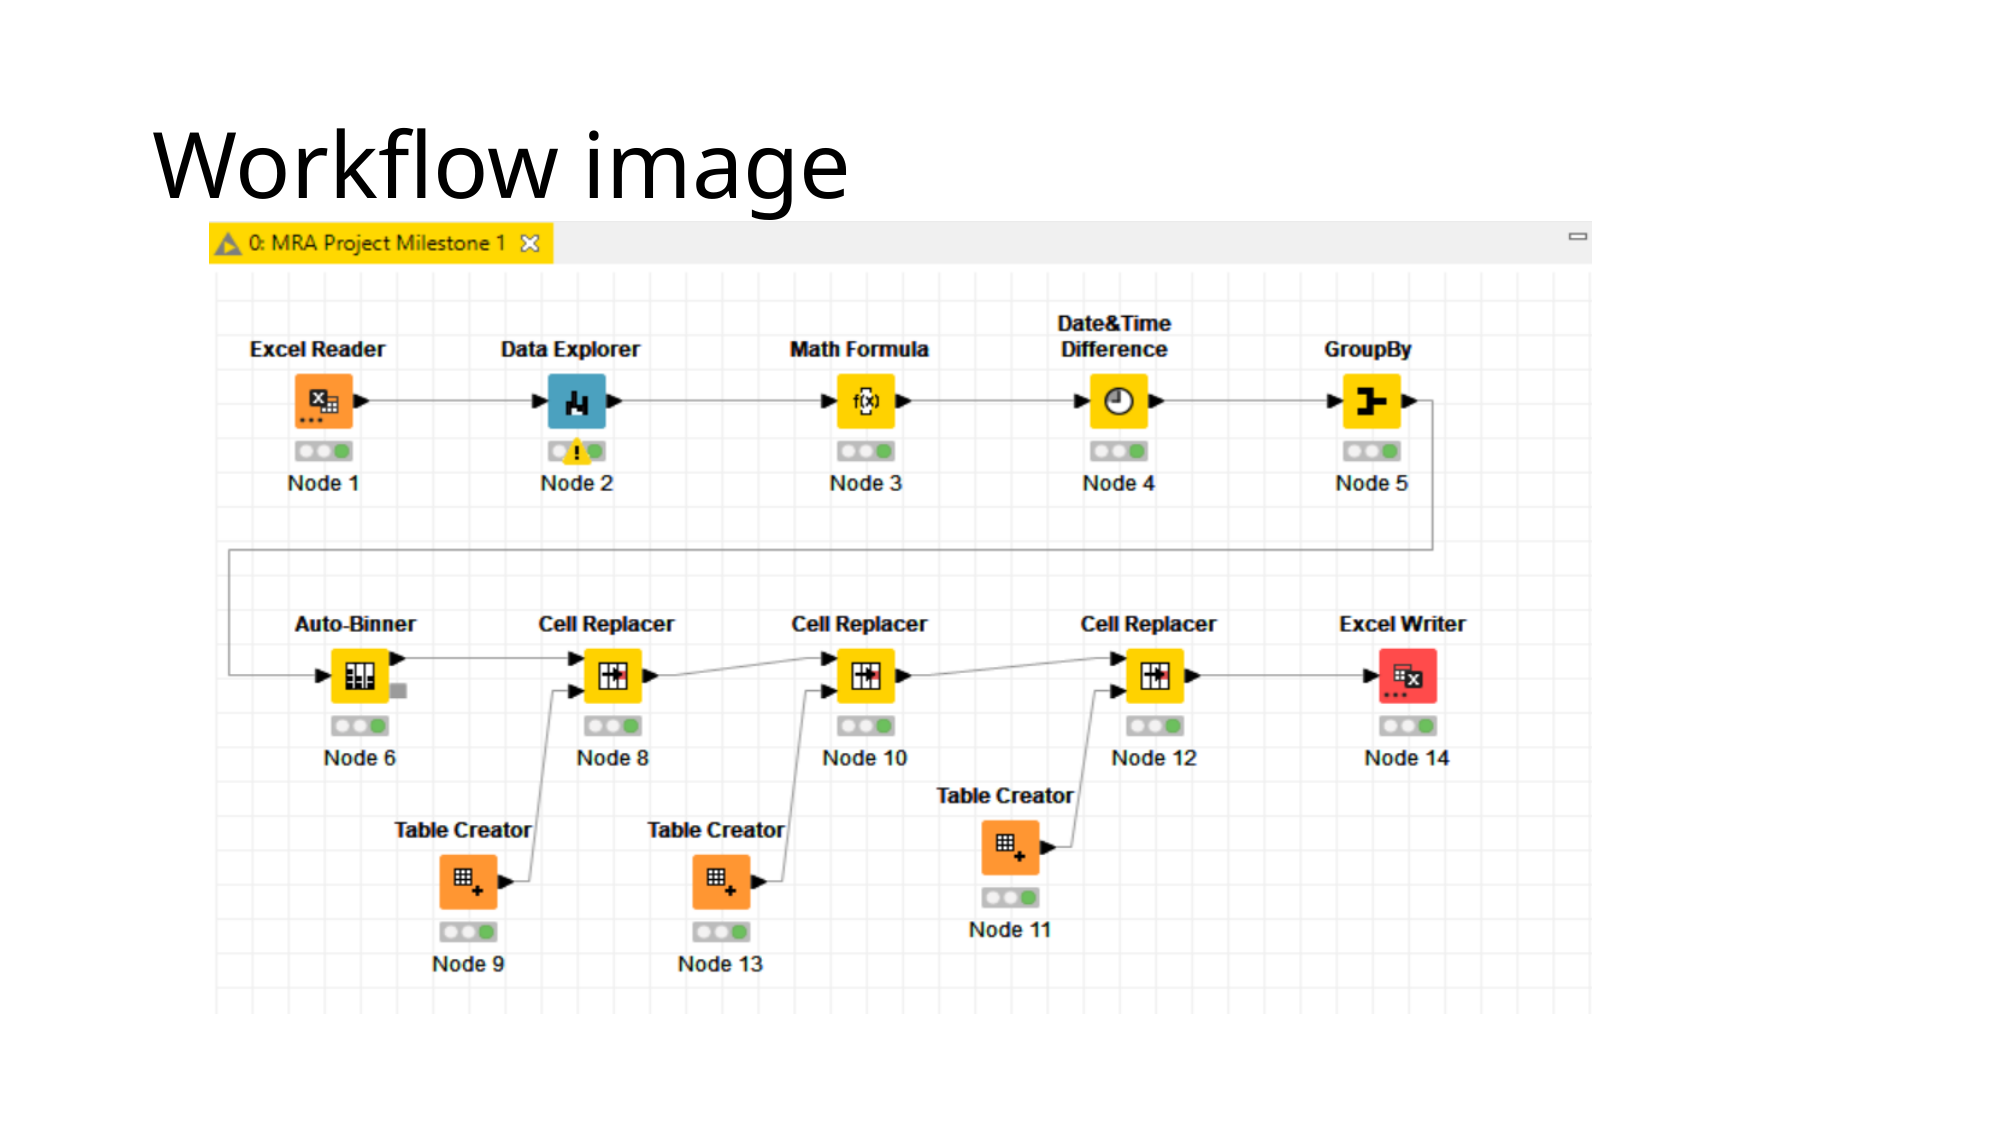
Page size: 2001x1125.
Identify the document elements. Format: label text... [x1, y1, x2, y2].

title Workflow image [137, 59, 1863, 278]
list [209, 221, 1592, 1014]
